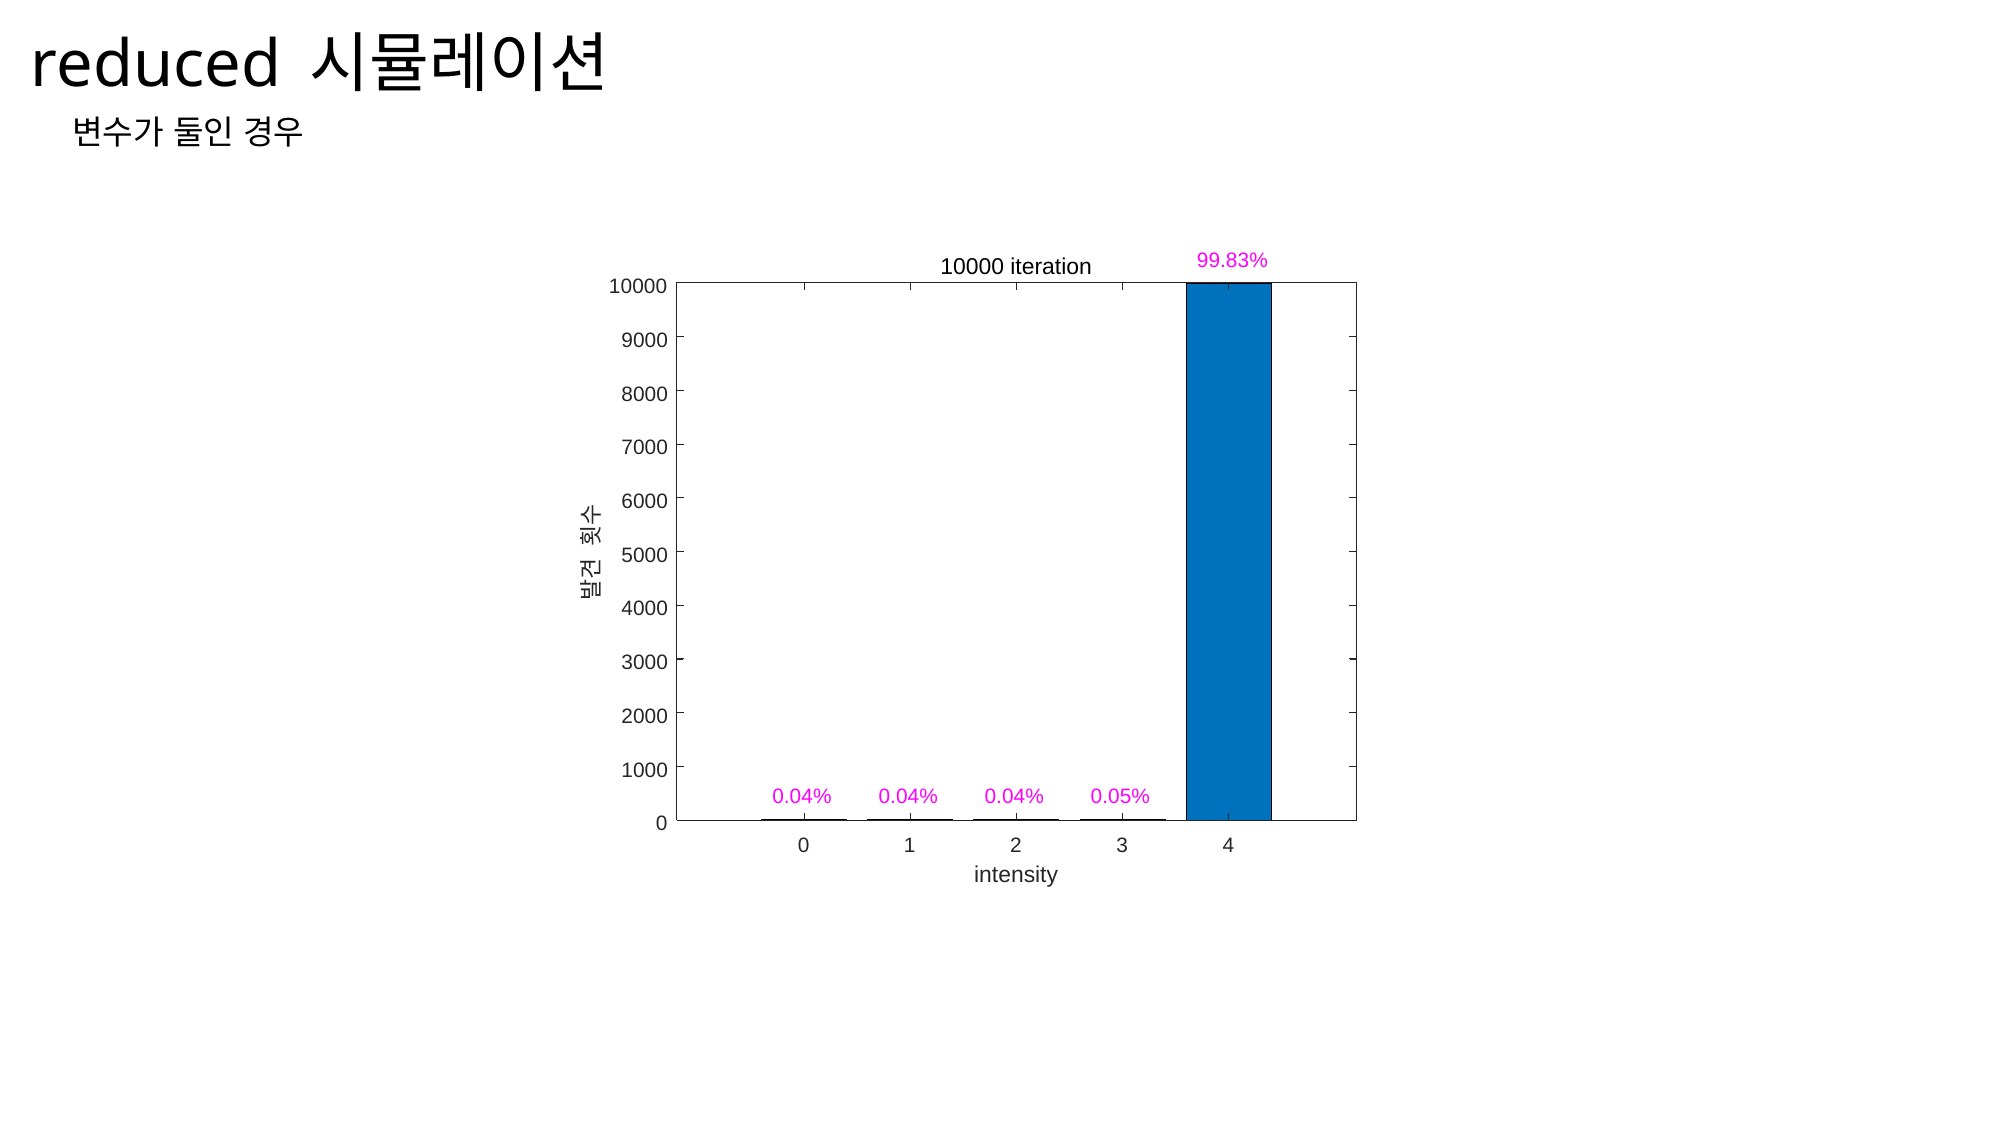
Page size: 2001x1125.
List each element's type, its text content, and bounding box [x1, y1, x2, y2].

picture [562, 234, 1438, 891]
title reduced 시뮬레이션 [15, 22, 1838, 109]
list 변수가 둘인 경우 [57, 108, 714, 159]
